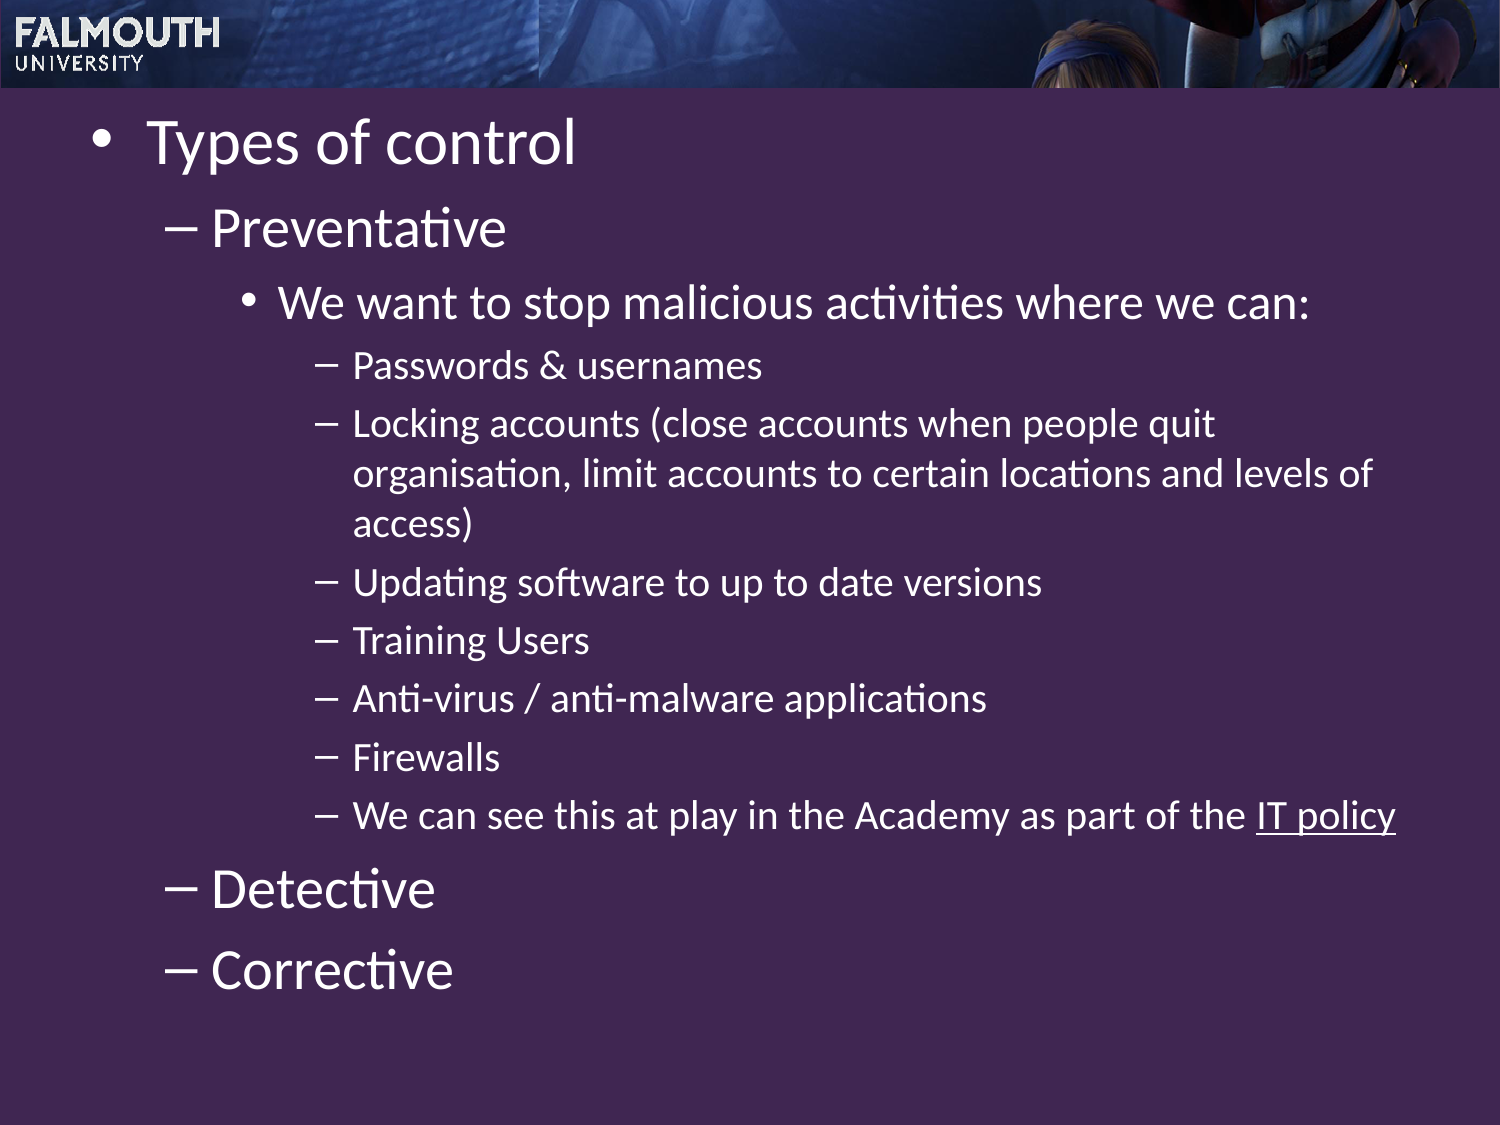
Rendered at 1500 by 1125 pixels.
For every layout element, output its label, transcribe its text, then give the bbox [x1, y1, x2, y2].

list Types of control Preventative We want to stop malicious activities where we can: Passwords & usernames Locking accounts (close accounts when people quit organisation, limit accounts to certain locations and levels of access) Updating software to up to date versions Training Users Anti-virus / anti-malware applications Firewalls We can see this at play in the Academy as part of the IT policy Detective Corrective [75, 90, 1425, 1106]
picture [0, 0, 1500, 90]
